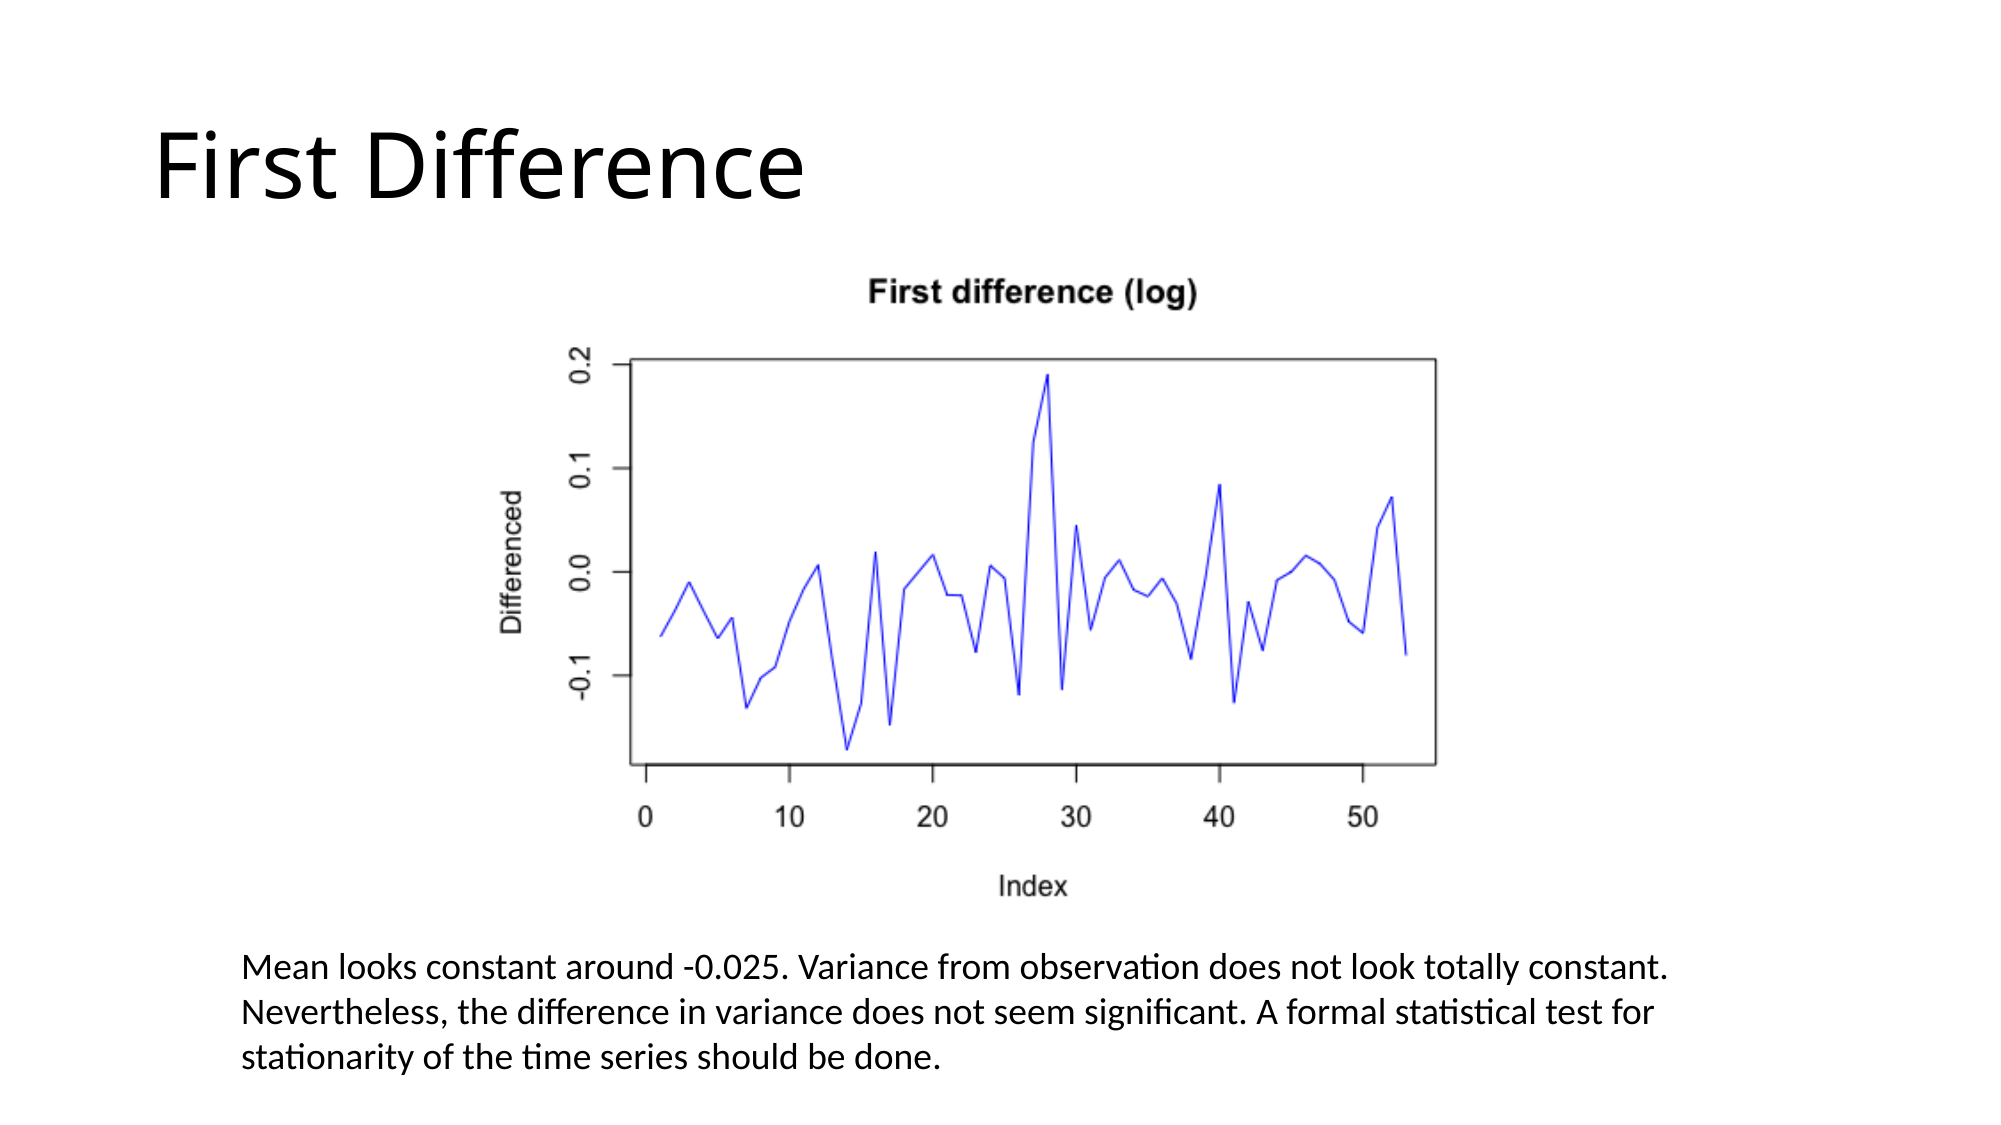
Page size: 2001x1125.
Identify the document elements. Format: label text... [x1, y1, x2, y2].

text_box Mean looks constant around -0.025. Variance from observation does not look totally constant. Nevertheless, the difference in variance does not seem significant. A formal statistical test for stationarity of the time series should be done. [226, 934, 1774, 1085]
picture [491, 220, 1508, 939]
title First Difference [137, 59, 1863, 278]
